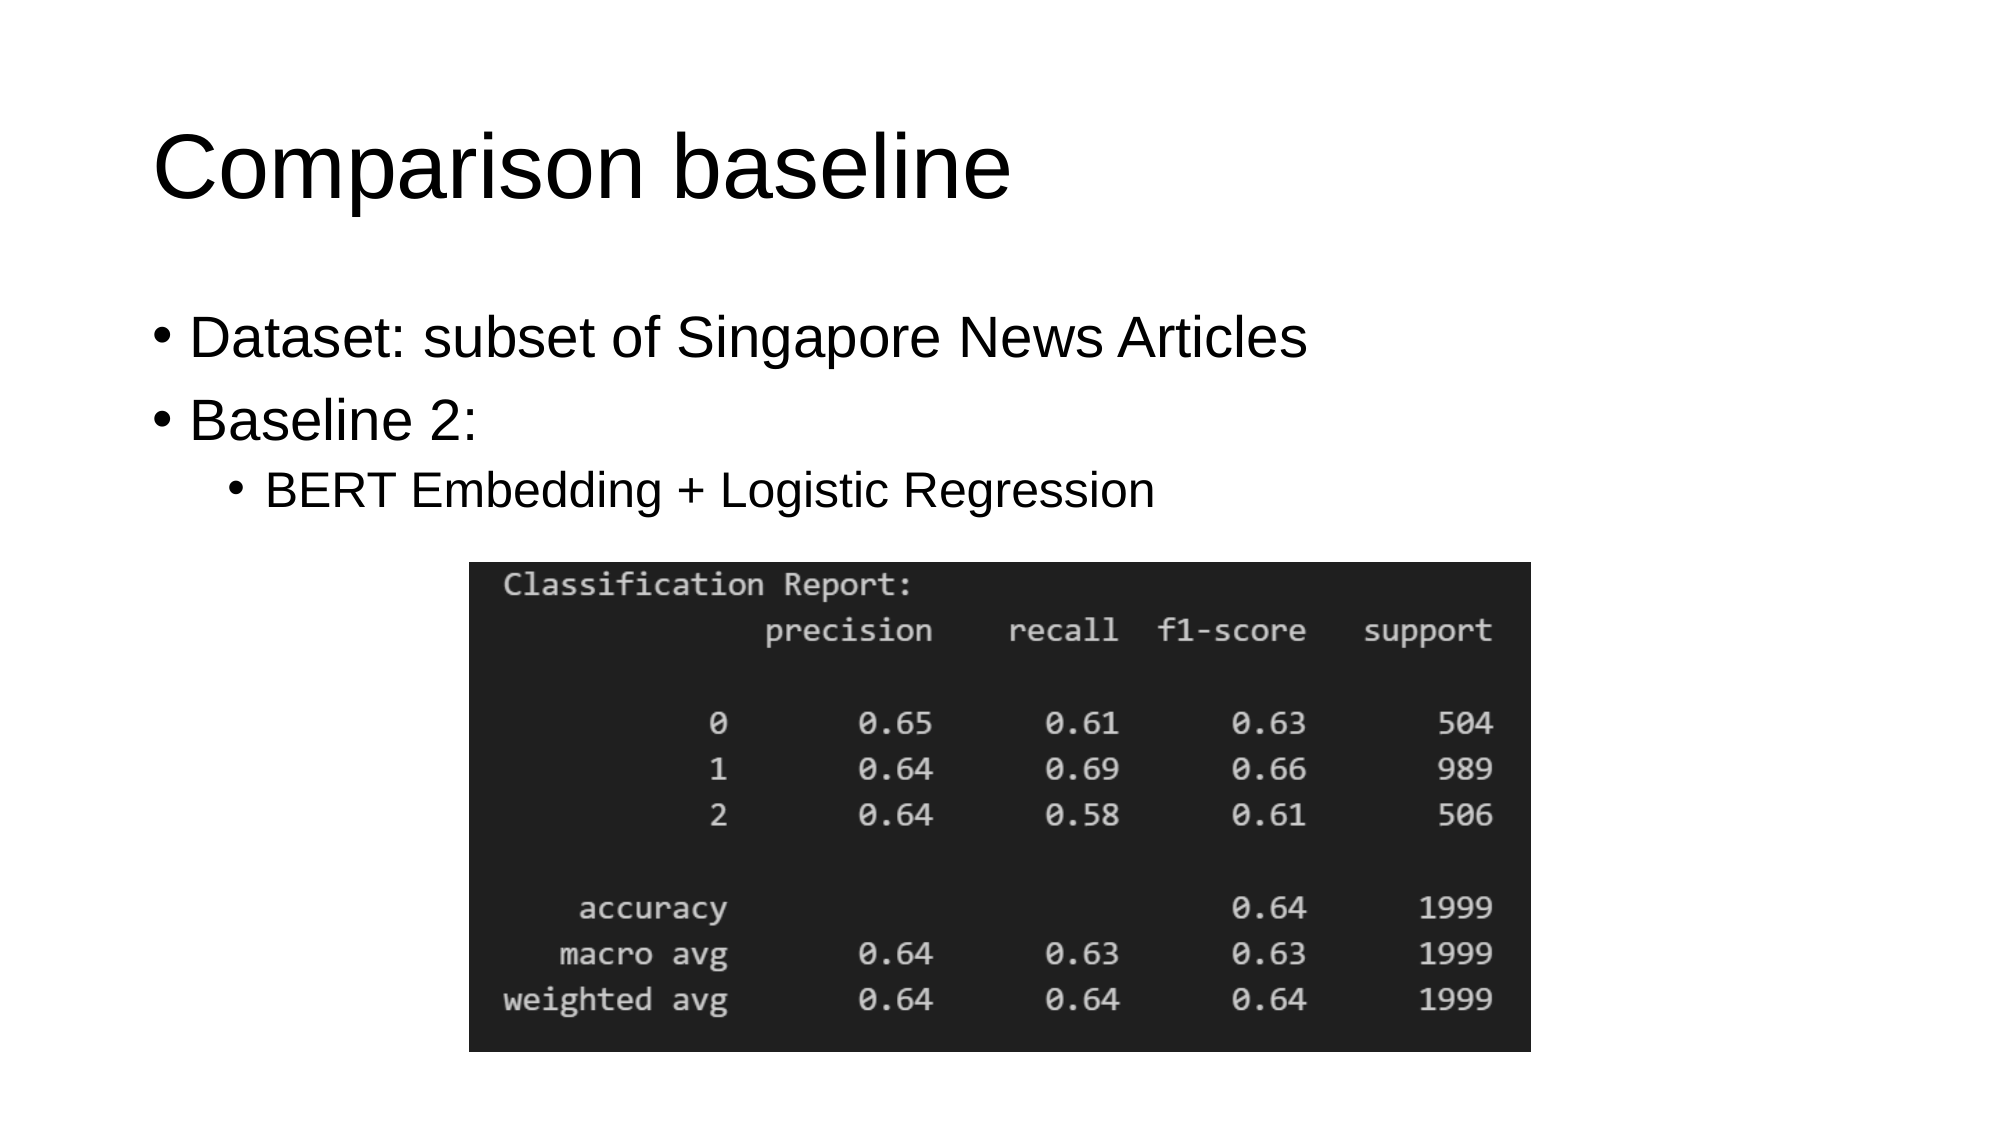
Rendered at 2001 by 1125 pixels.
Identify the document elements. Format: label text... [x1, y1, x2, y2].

title Comparison baseline [137, 59, 1863, 278]
picture [468, 562, 1531, 1052]
list Dataset: subset of Singapore News Articles Baseline 2: BERT Embedding + Logistic Regression [137, 299, 1863, 1014]
